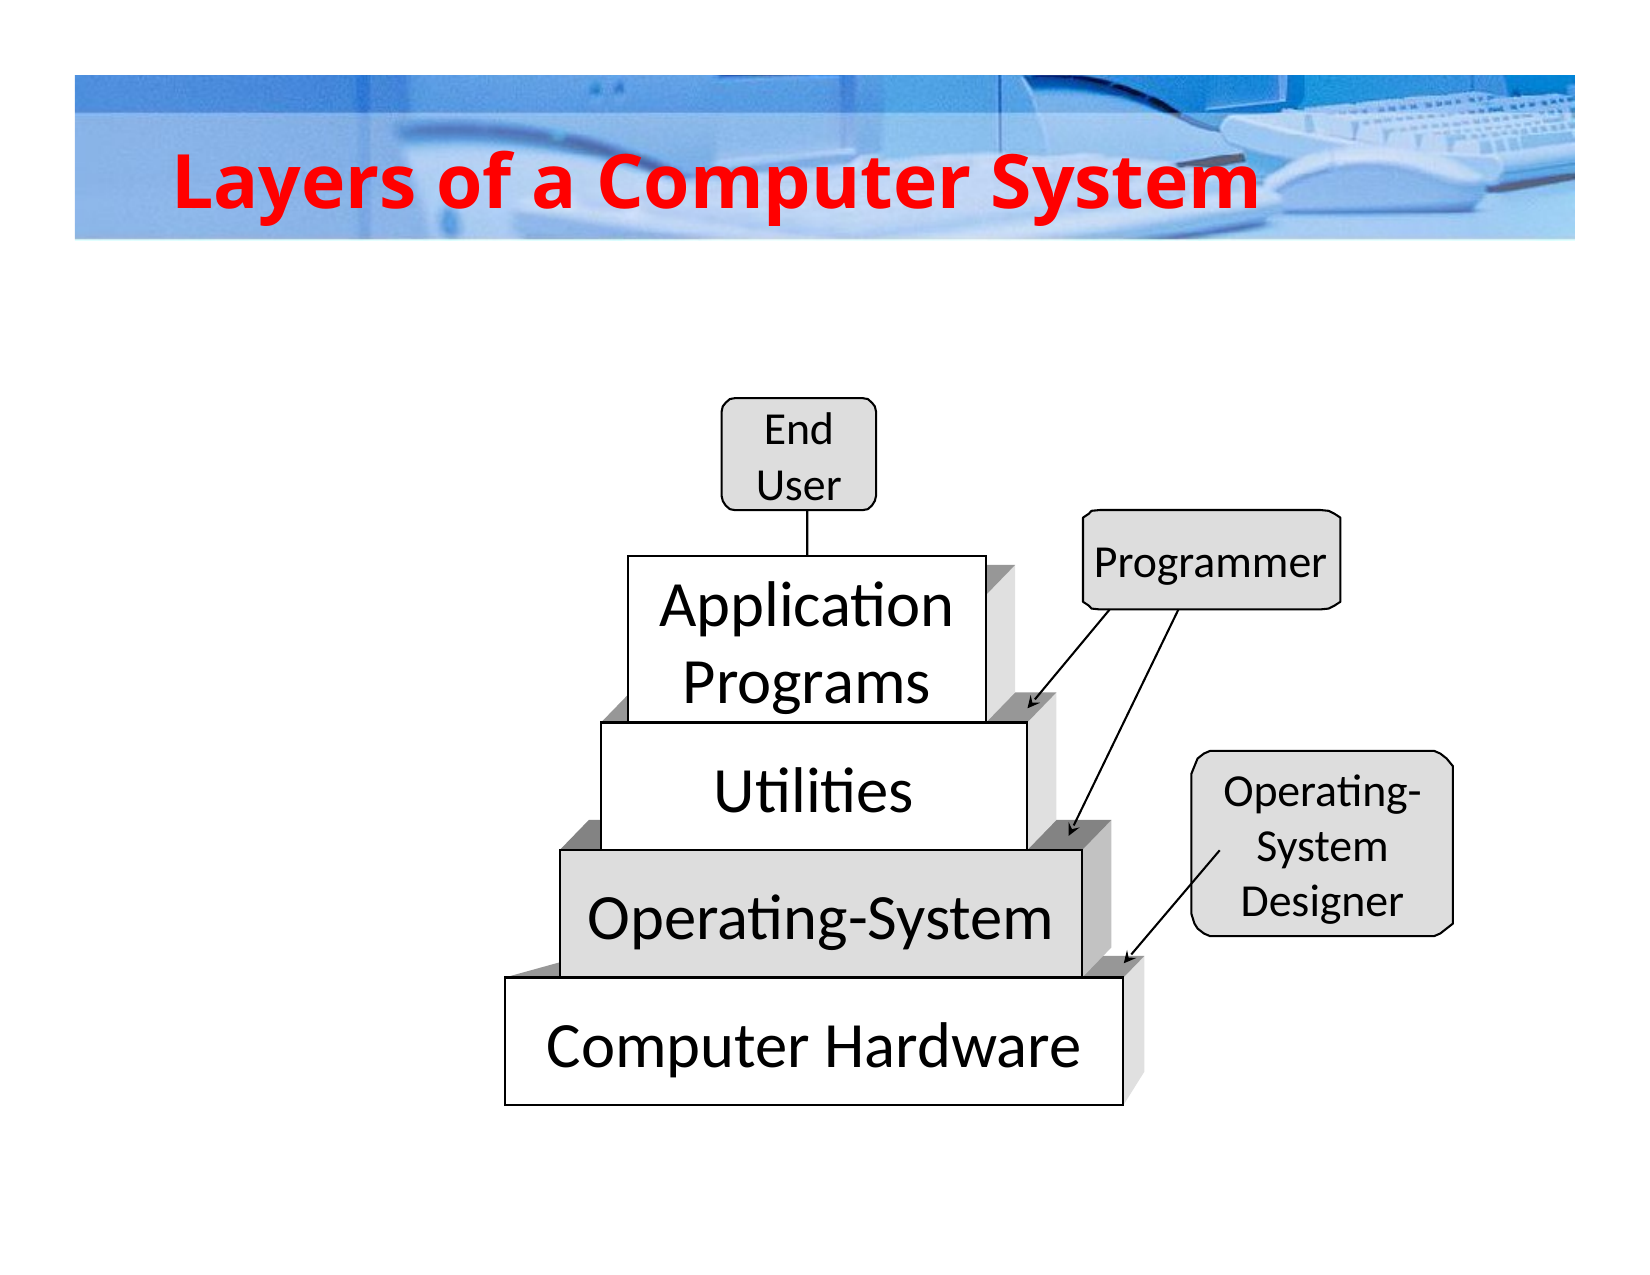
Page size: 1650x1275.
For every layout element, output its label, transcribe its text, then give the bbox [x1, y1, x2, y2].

title Layers of a Computer System [154, 125, 1650, 233]
picture [504, 564, 1148, 1108]
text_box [1082, 509, 1342, 610]
picture [74, 75, 1575, 241]
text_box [721, 397, 877, 511]
text_box Application Programs [627, 555, 986, 690]
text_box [1191, 750, 1454, 937]
